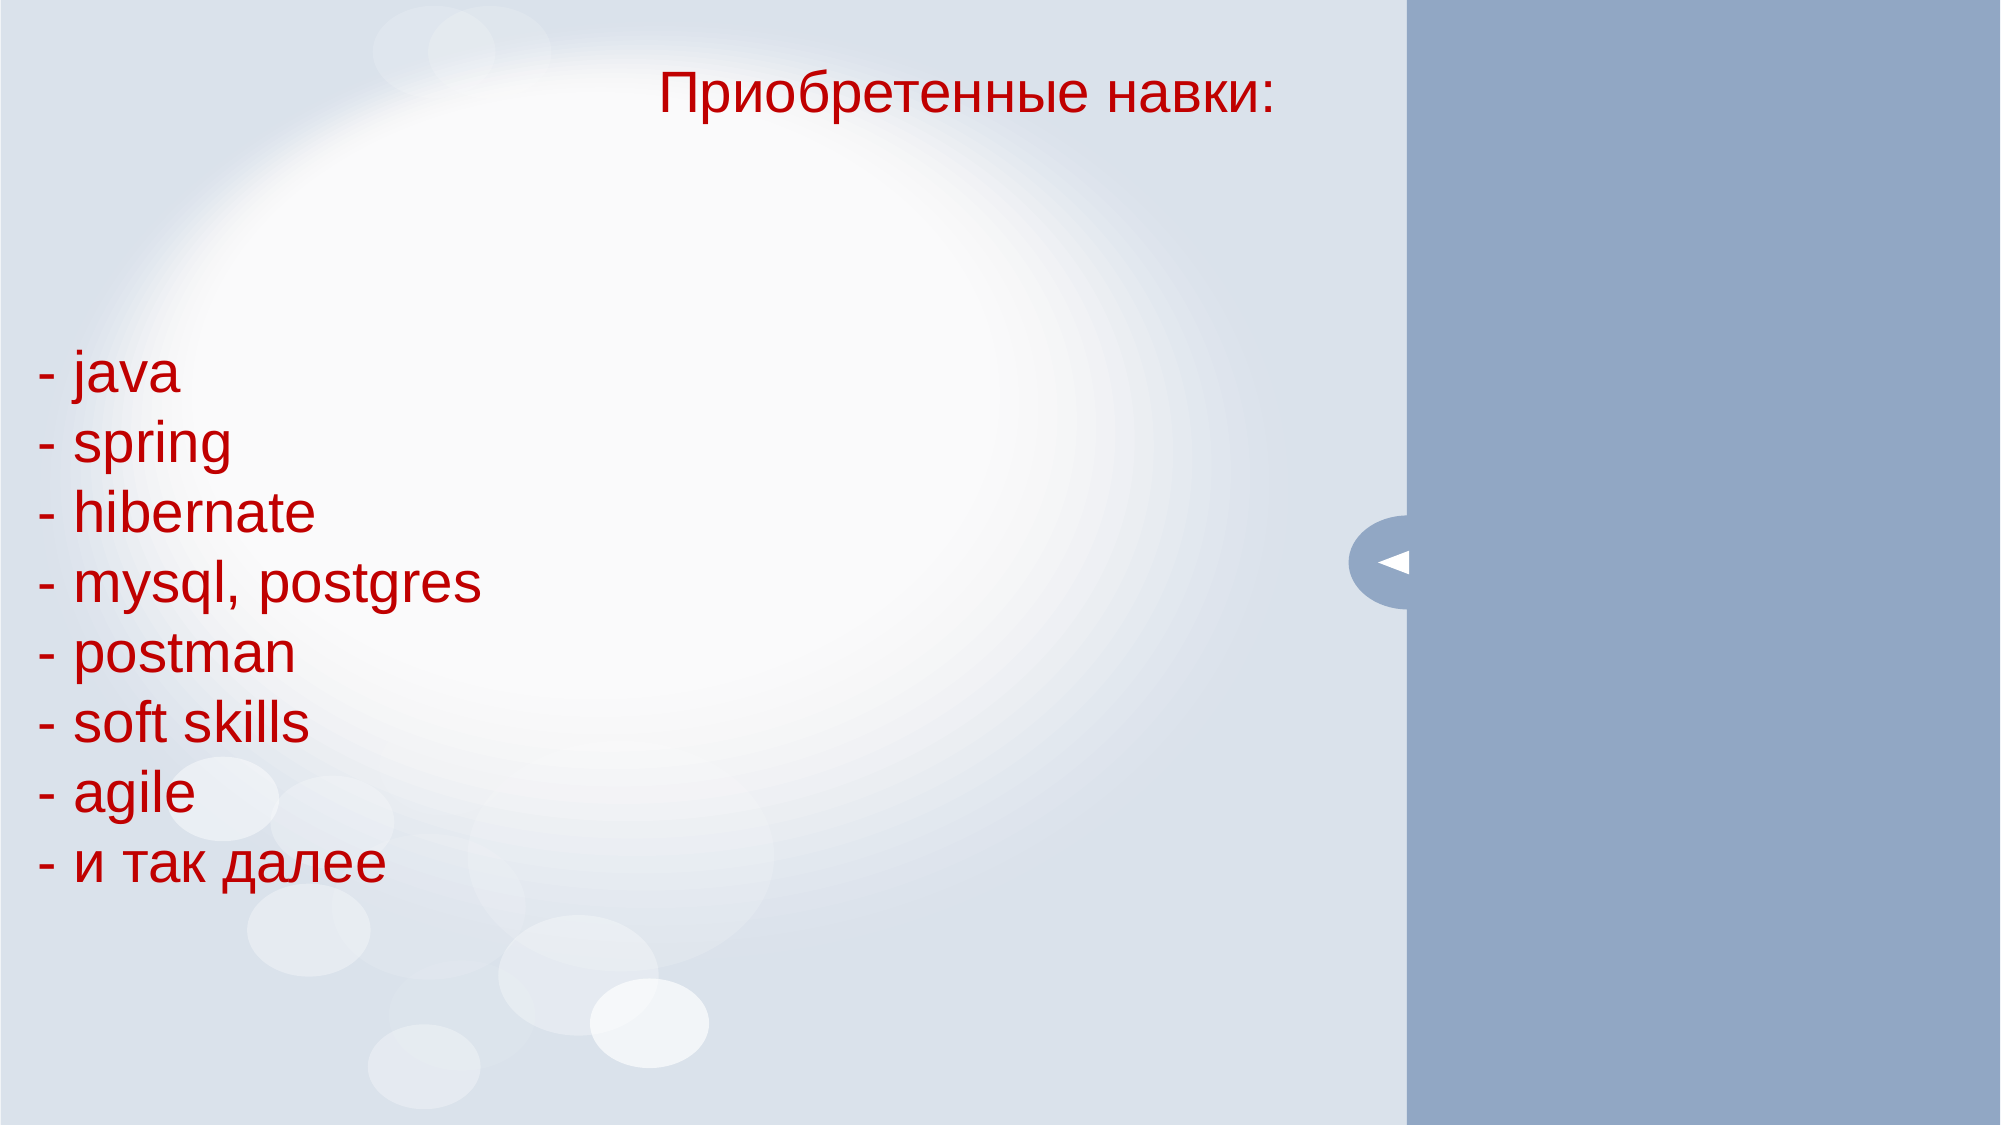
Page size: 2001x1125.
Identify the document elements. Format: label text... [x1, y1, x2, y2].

text_box Приобретенные навки: - java - spring - hibernate - mysql, postgres - postman - soft skills - agile - и так далее [23, 47, 1929, 902]
